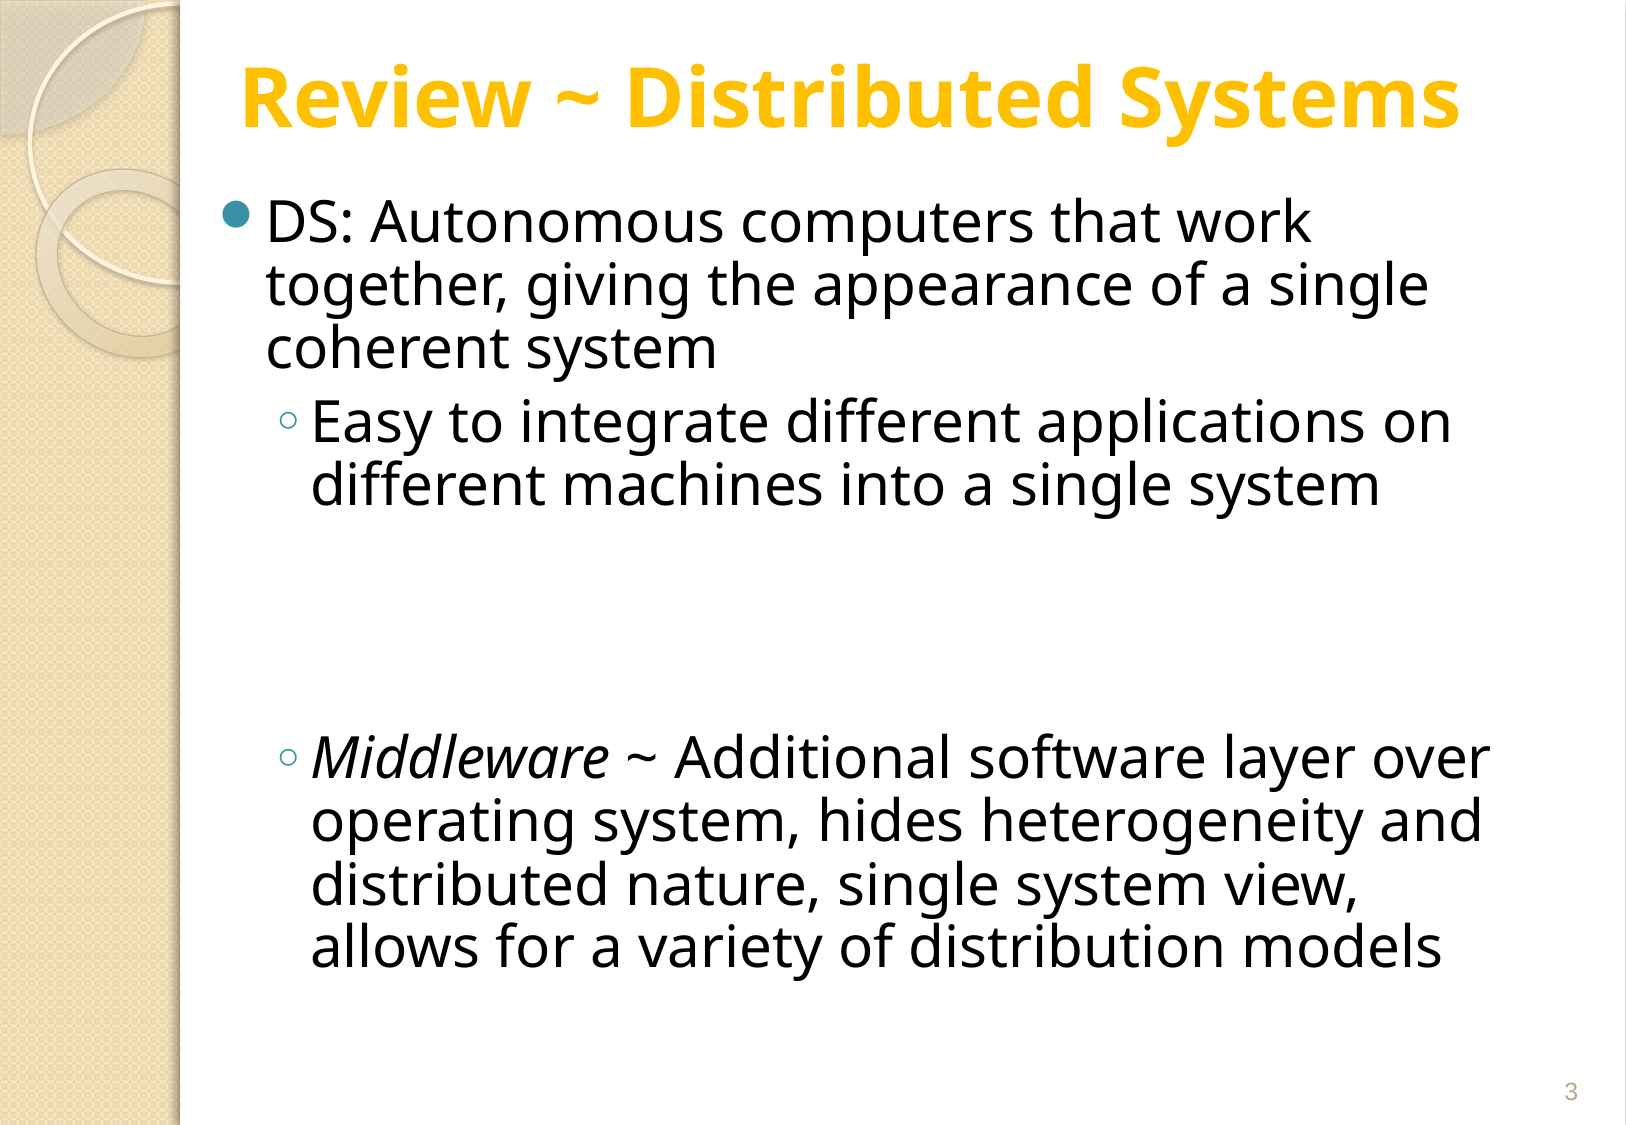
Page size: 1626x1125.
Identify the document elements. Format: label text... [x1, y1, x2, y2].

slide_number 3 [1530, 1034, 1612, 1113]
list DS: Autonomous computers that work together, giving the appearance of a single coherent system Easy to integrate different applications on different machines into a single system Middleware ~ Additional software layer over operating system, hides heterogeneity and distributed nature, single system view, allows for a variety of distribution models [190, 184, 1544, 988]
title Review ~ Distributed Systems [159, 0, 1542, 188]
